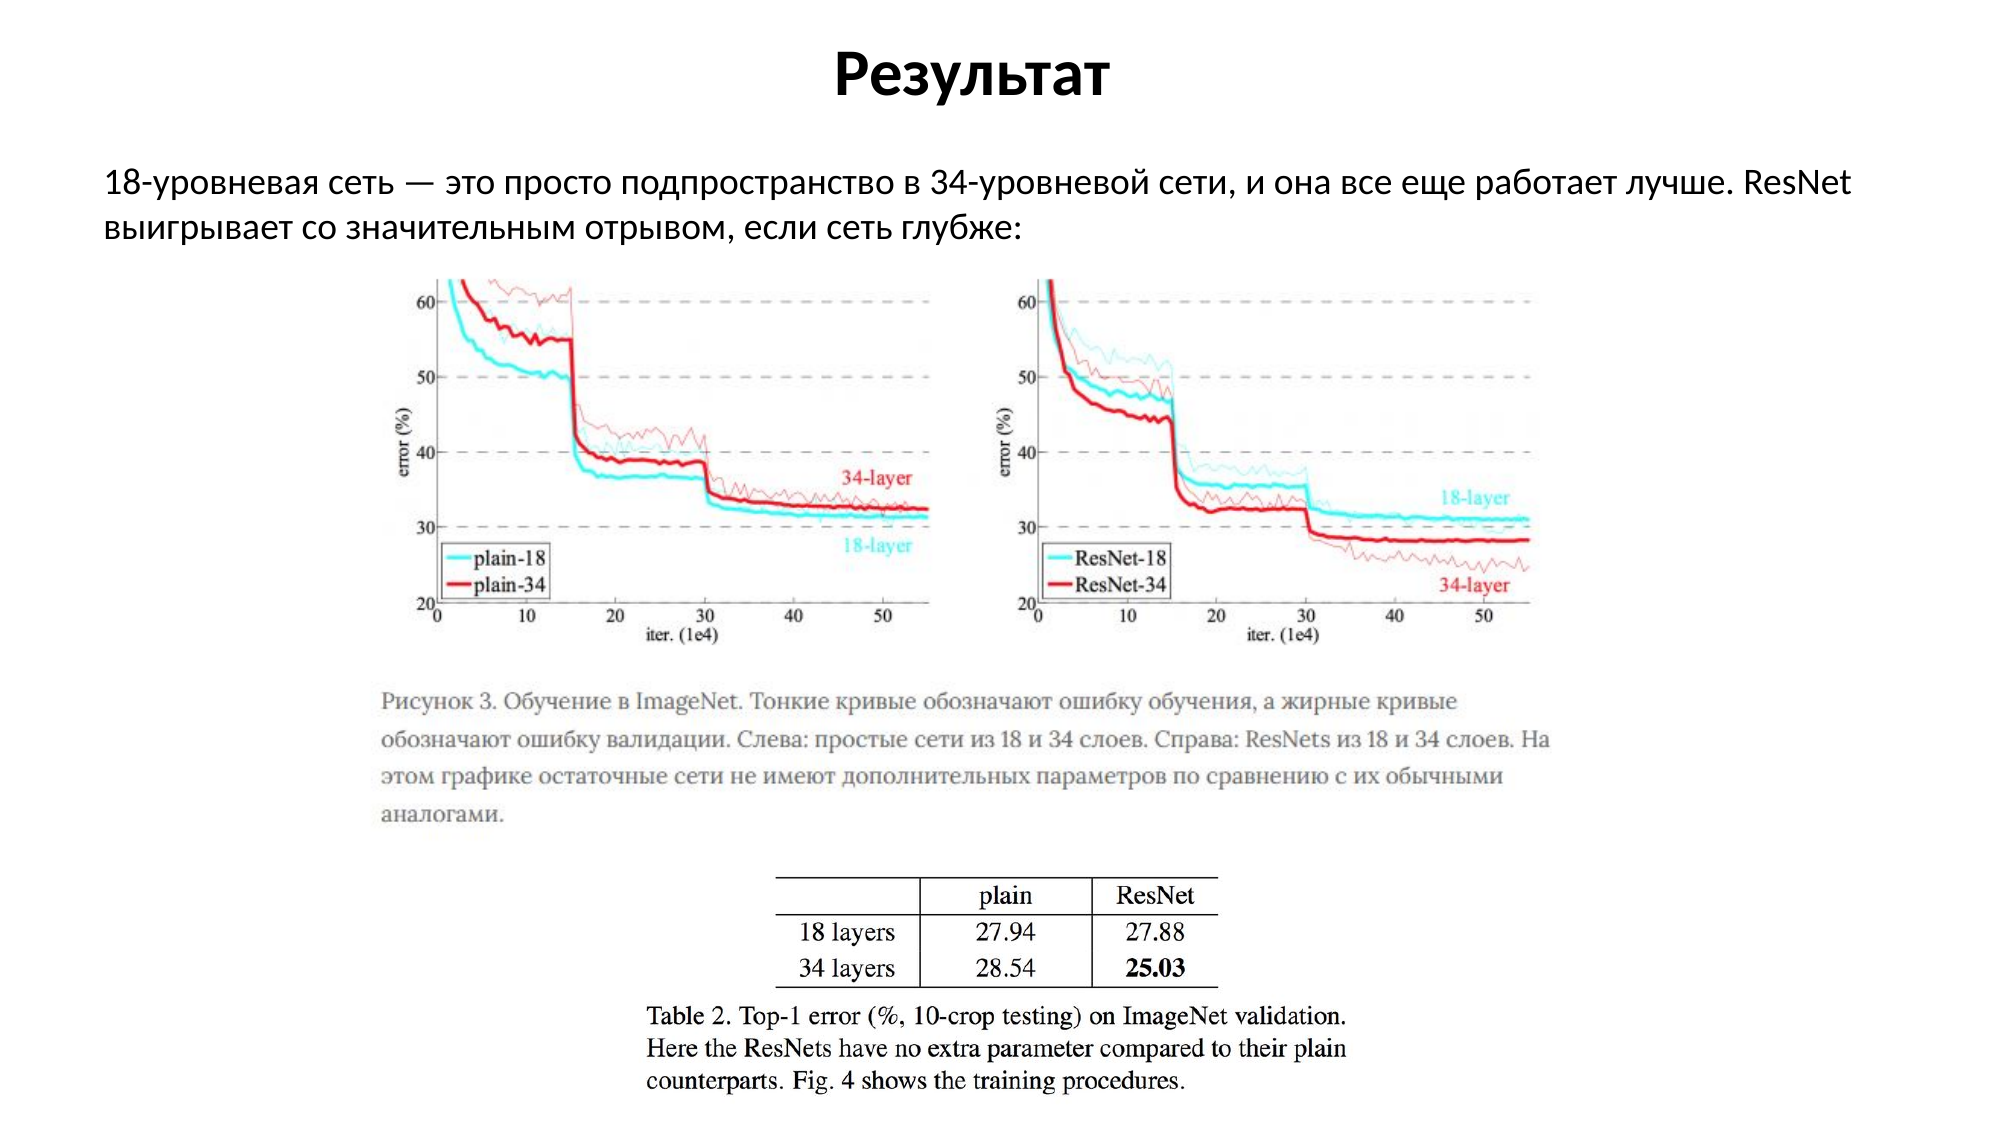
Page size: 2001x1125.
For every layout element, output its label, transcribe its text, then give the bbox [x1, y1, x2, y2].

picture [347, 255, 1599, 1106]
text_box 18-уровневая сеть — это просто подпространство в 34-уровневой сети, и она все еще работает лучше. ResNet выигрывает со значительным отрывом, если сеть глубже: [88, 149, 1912, 255]
text_box Результат [819, 21, 1126, 116]
